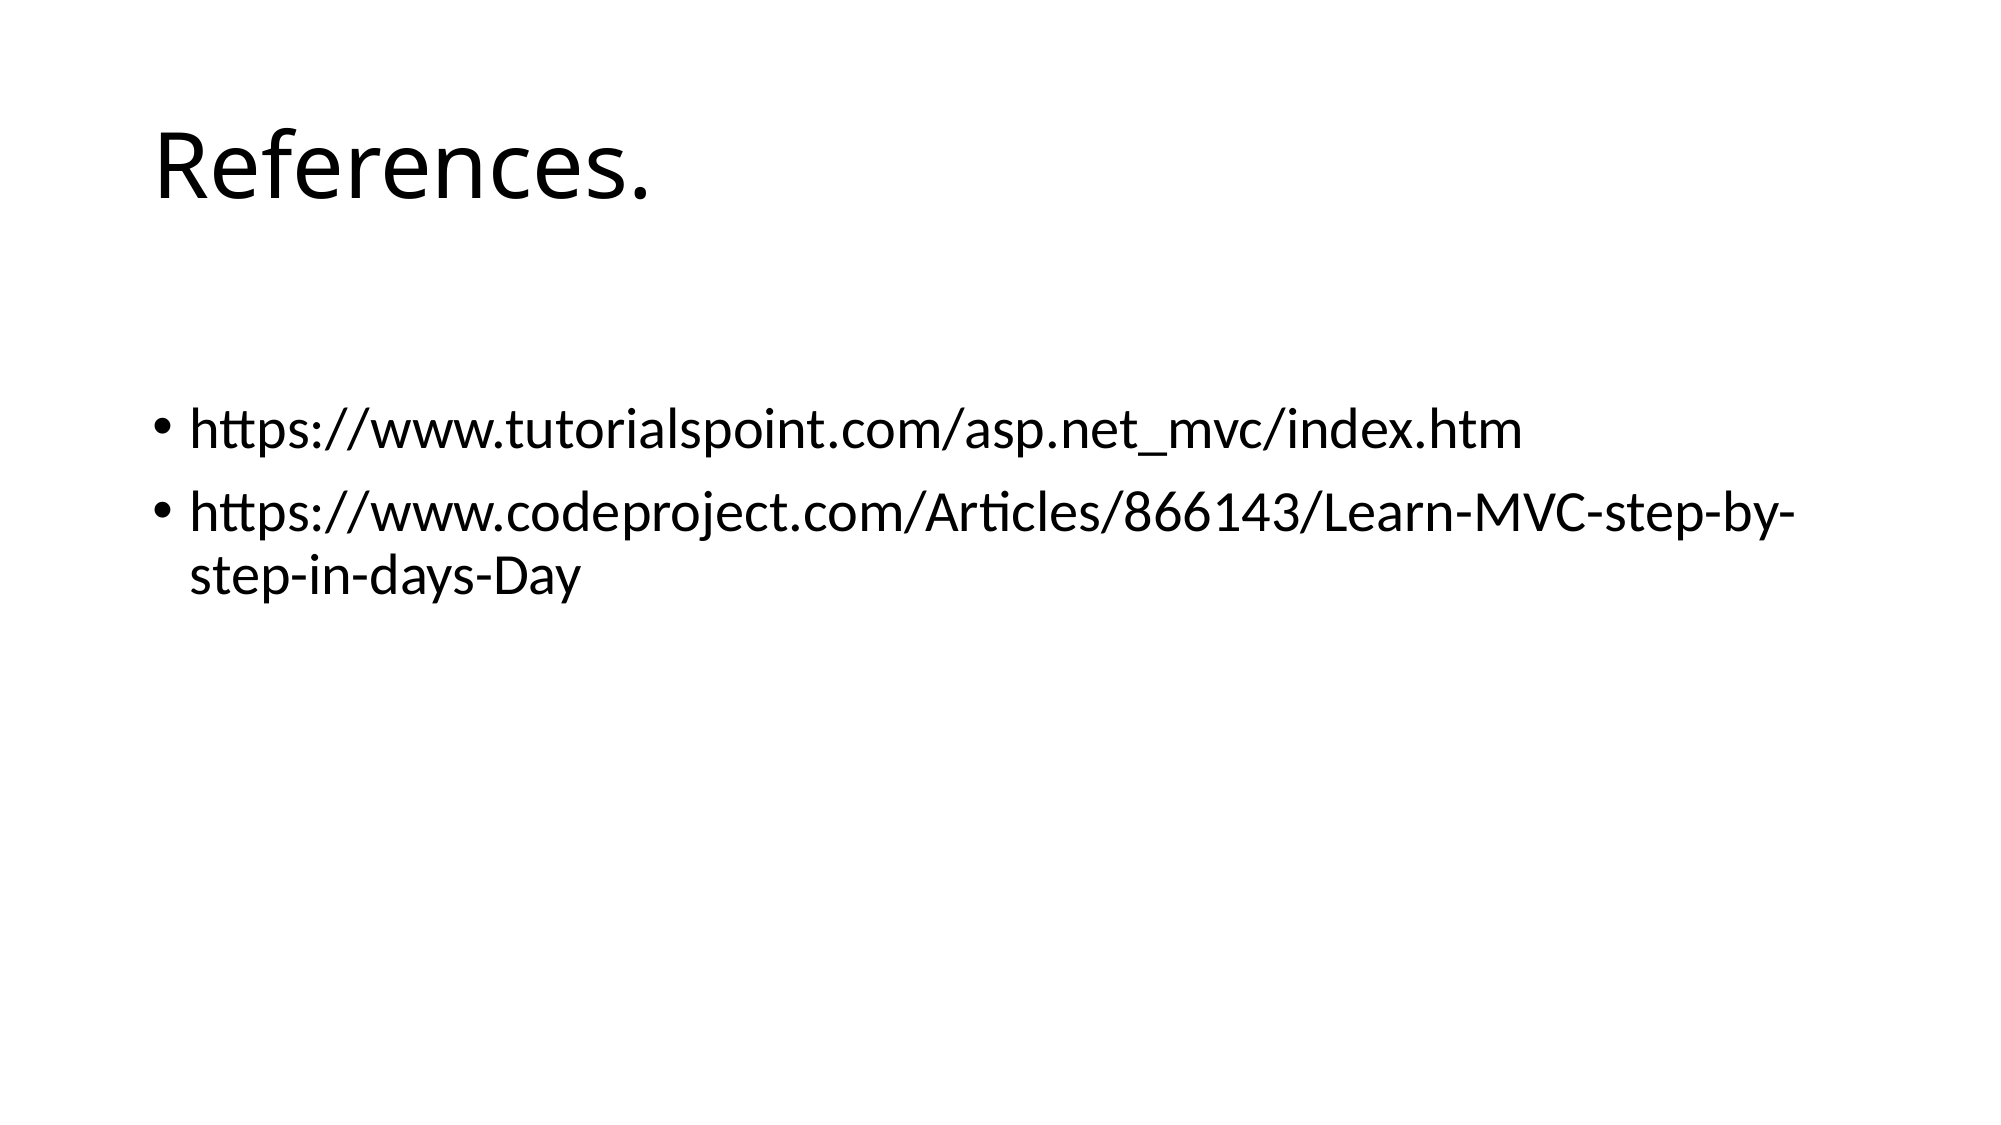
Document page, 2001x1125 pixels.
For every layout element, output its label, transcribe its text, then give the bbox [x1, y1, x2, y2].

title References. [137, 59, 1863, 278]
list https://www.tutorialspoint.com/asp.net_mvc/index.htm https://www.codeproject.com/Articles/866143/Learn-MVC-step-by-step-in-days-Day [137, 299, 1863, 1014]
